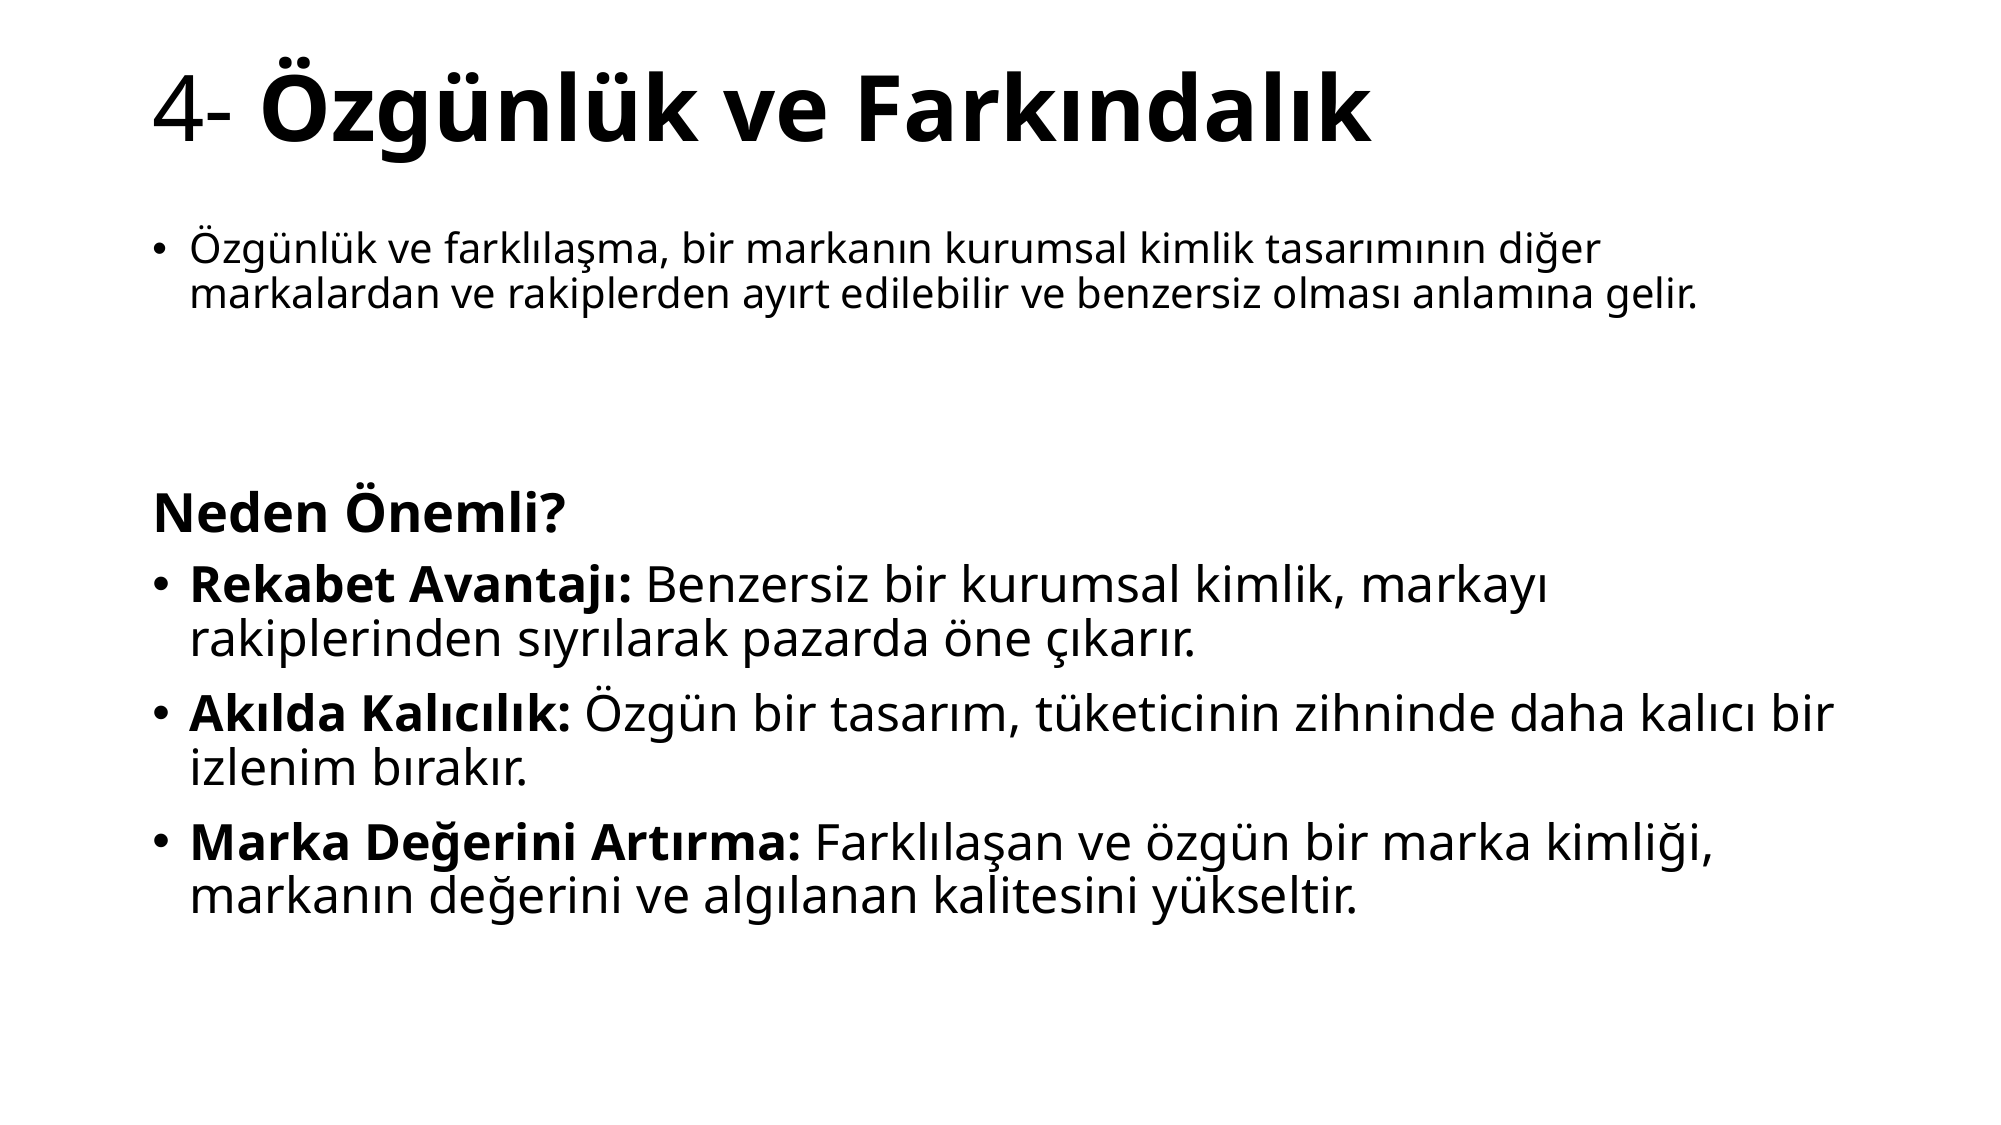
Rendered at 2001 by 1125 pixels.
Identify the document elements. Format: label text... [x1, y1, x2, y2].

list Özgünlük ve farklılaşma, bir markanın kurumsal kimlik tasarımının diğer markalardan ve rakiplerden ayırt edilebilir ve benzersiz olması anlamına gelir. [137, 220, 1863, 372]
text_box Neden Önemli? [137, 478, 1863, 551]
text_box Rekabet Avantajı: Benzersiz bir kurumsal kimlik, markayı rakiplerinden sıyrılarak pazarda öne çıkarır. Akılda Kalıcılık: Özgün bir tasarım, tüketicinin zihninde daha kalıcı bir izlenim bırakır. Marka Değerini Artırma: Farklılaşan ve özgün bir marka kimliği, markanın değerini ve algılanan kalitesini yükseltir. [137, 551, 1863, 973]
title 4- Özgünlük ve Farkındalık [137, 3, 1863, 220]
